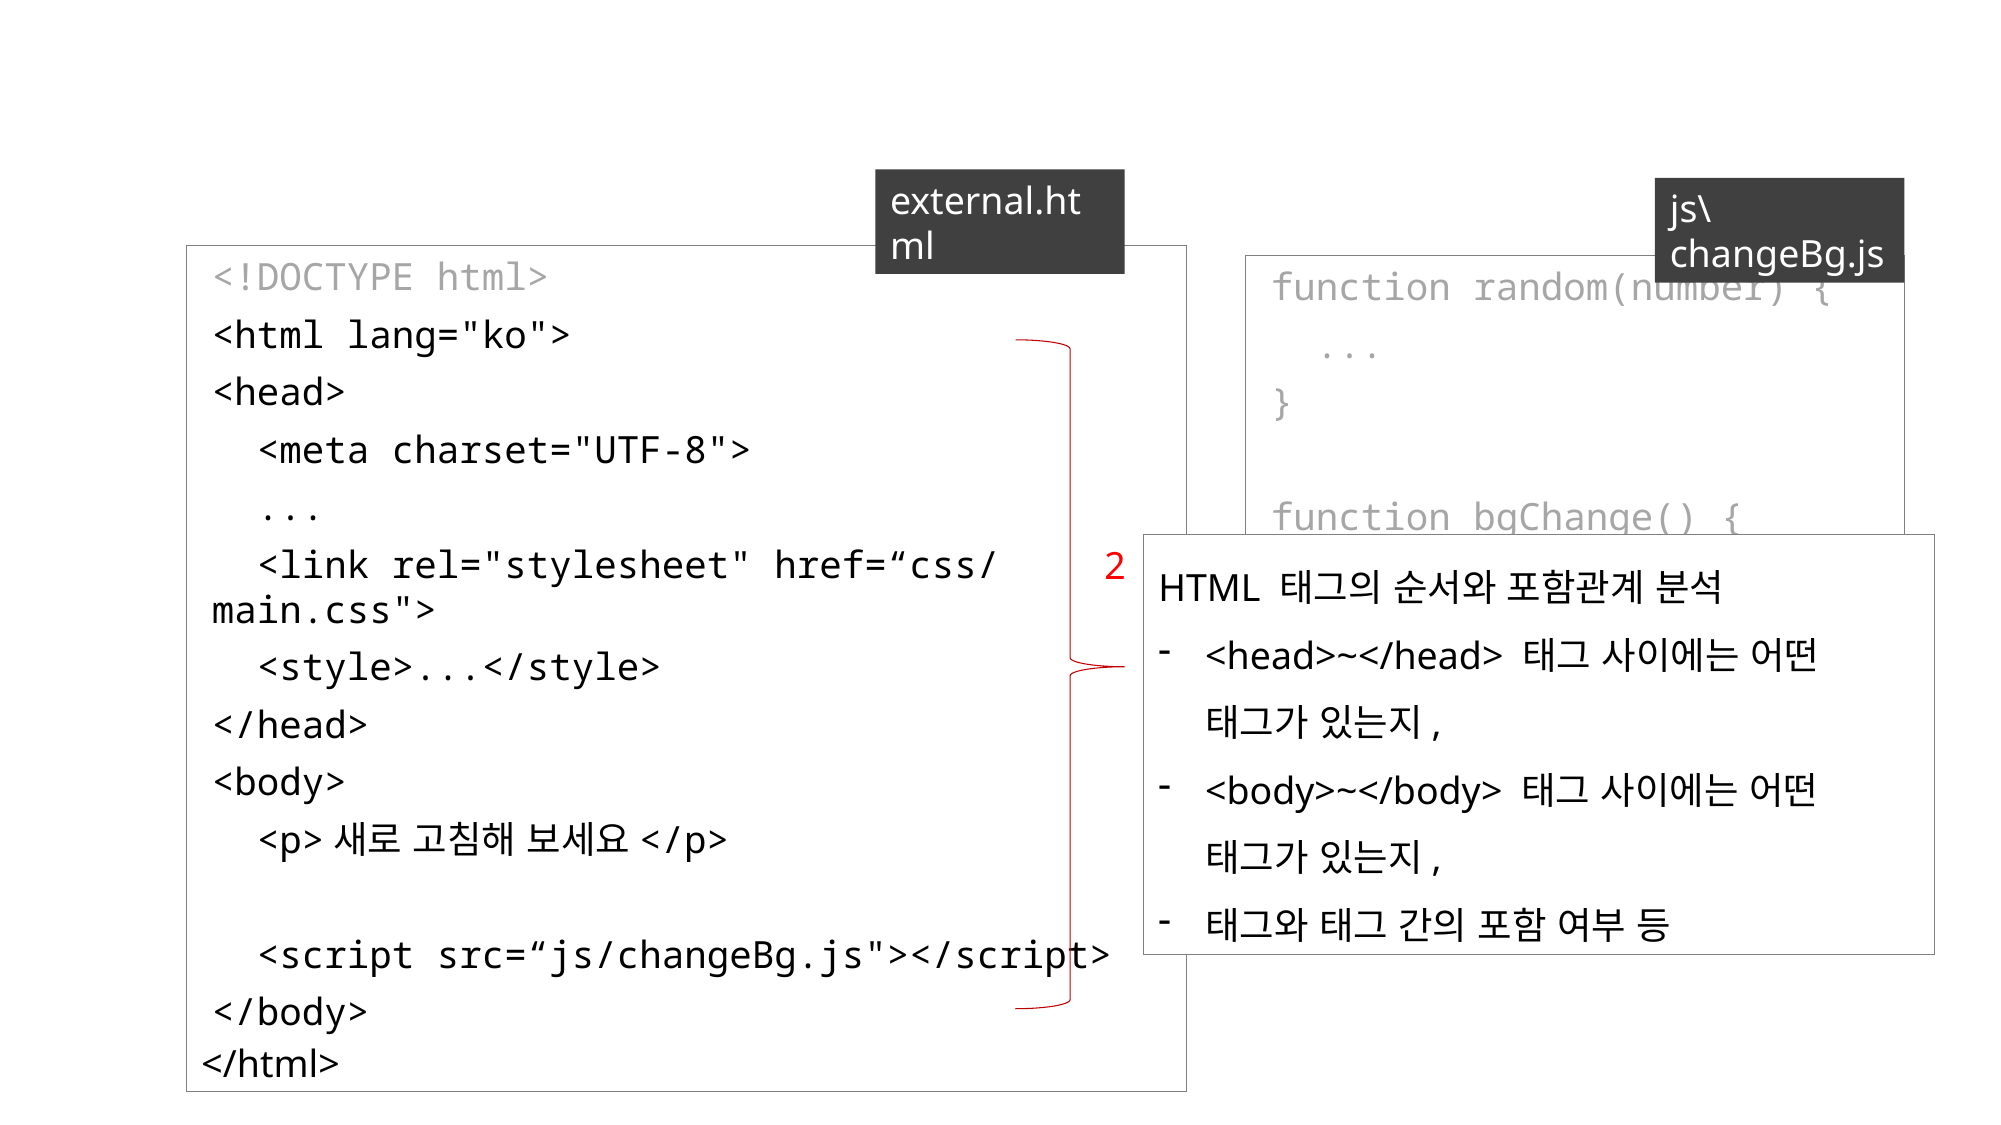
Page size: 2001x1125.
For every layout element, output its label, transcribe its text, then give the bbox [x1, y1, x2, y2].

text_box <!DOCTYPE html> <html lang="ko"> <head> <meta charset="UTF-8"> ... <link rel="stylesheet" href=“css/main.css"> <style>...</style> </head> <body> <p>새로 고침해 보세요</p> <script src=“js/changeBg.js"></script> </body> </html> [186, 245, 1187, 1092]
text_box 2 [1089, 534, 1141, 595]
text_box function random(number) { ... } function bgChange() { ... } bgChange(); [1245, 255, 1905, 534]
text_box HTML 태그의 순서와 포함관계 분석 <head>~</head> 태그 사이에는 어떤 태그가 있는지, <body>~</body> 태그 사이에는 어떤 태그가 있는지, 태그와 태그 간의 포함 여부 등 [1143, 534, 1935, 955]
text_box external.html [875, 169, 1125, 274]
text_box [1015, 339, 1125, 1010]
text_box js\changeBg.js [1654, 177, 1905, 283]
